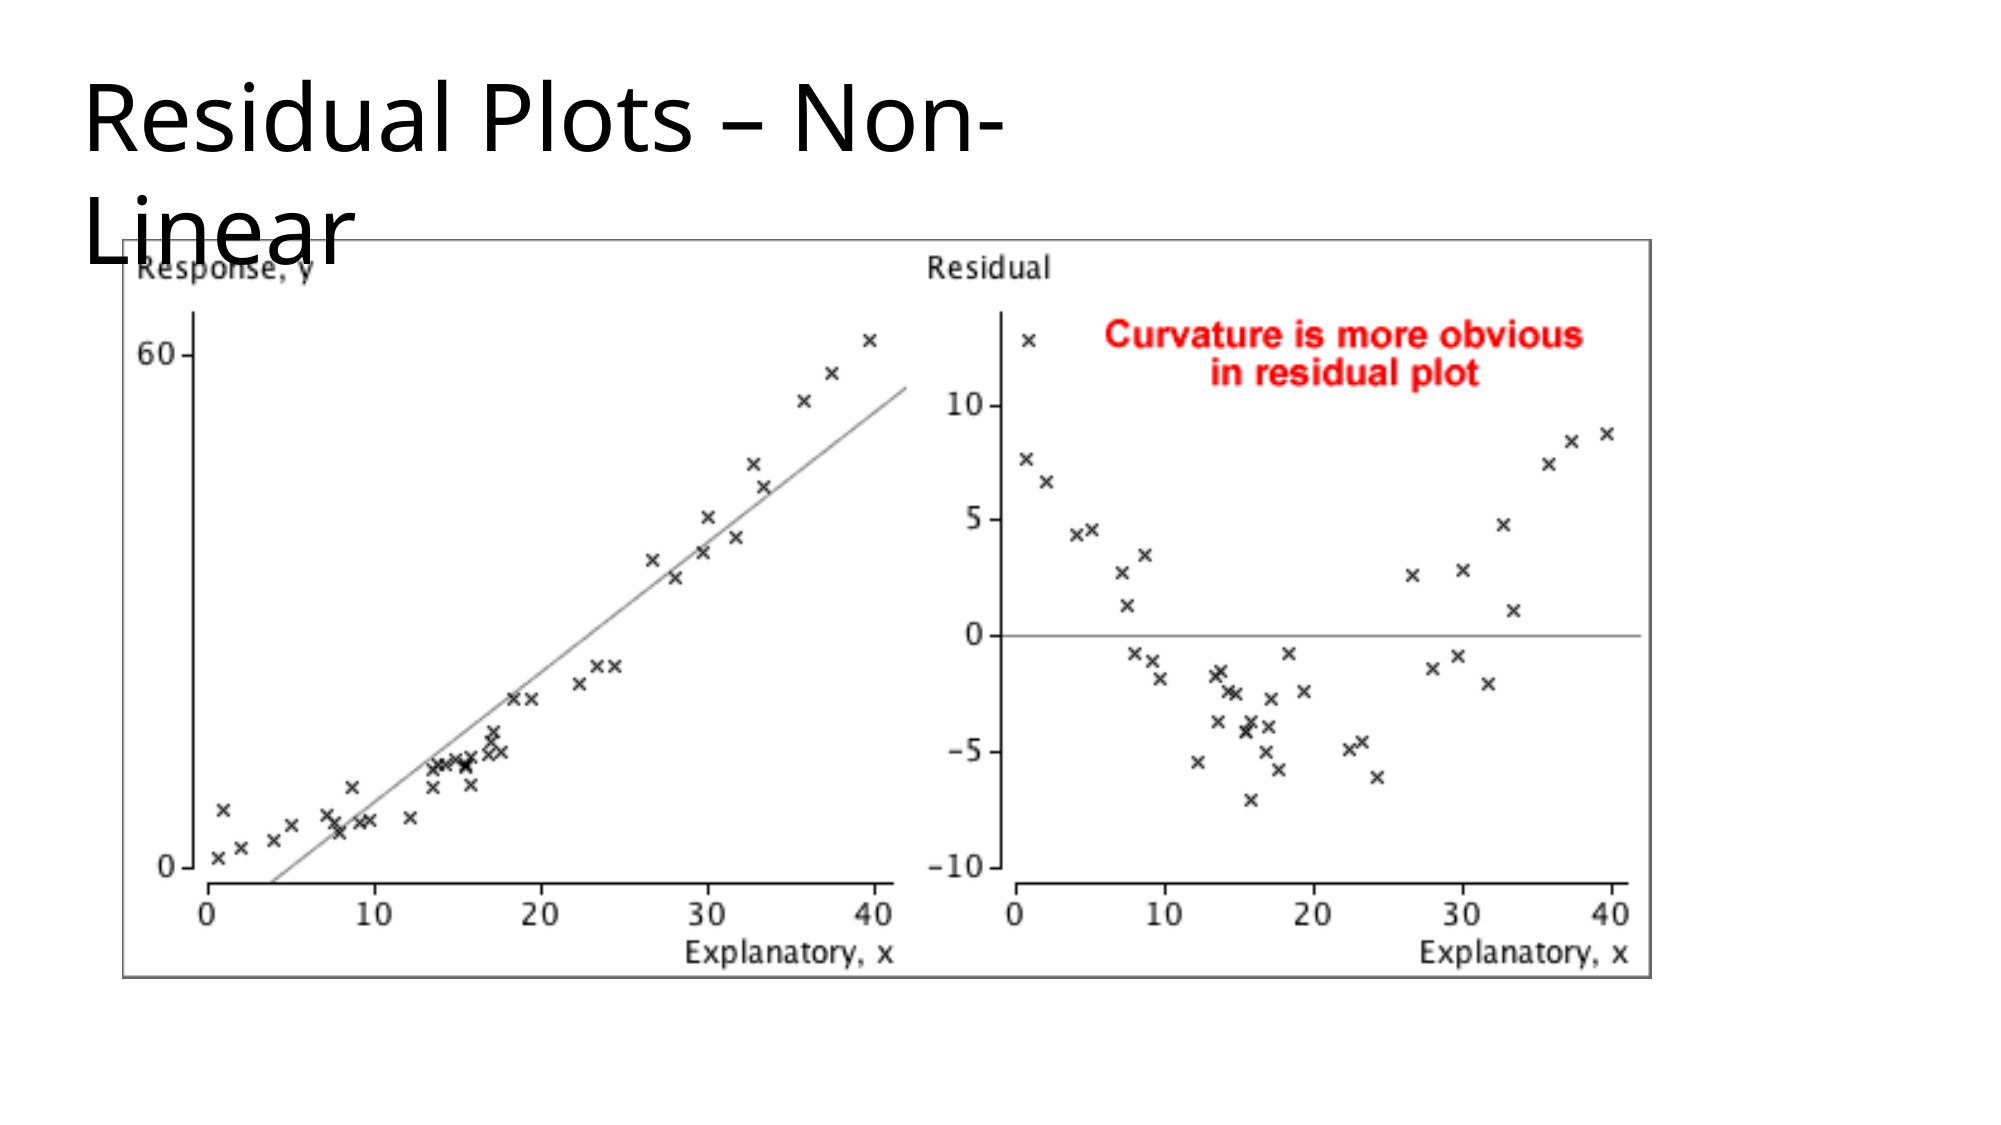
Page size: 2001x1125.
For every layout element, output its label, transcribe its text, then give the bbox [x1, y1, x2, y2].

picture [122, 239, 1652, 979]
text_box Residual Plots – Non-Linear [66, 50, 1294, 291]
